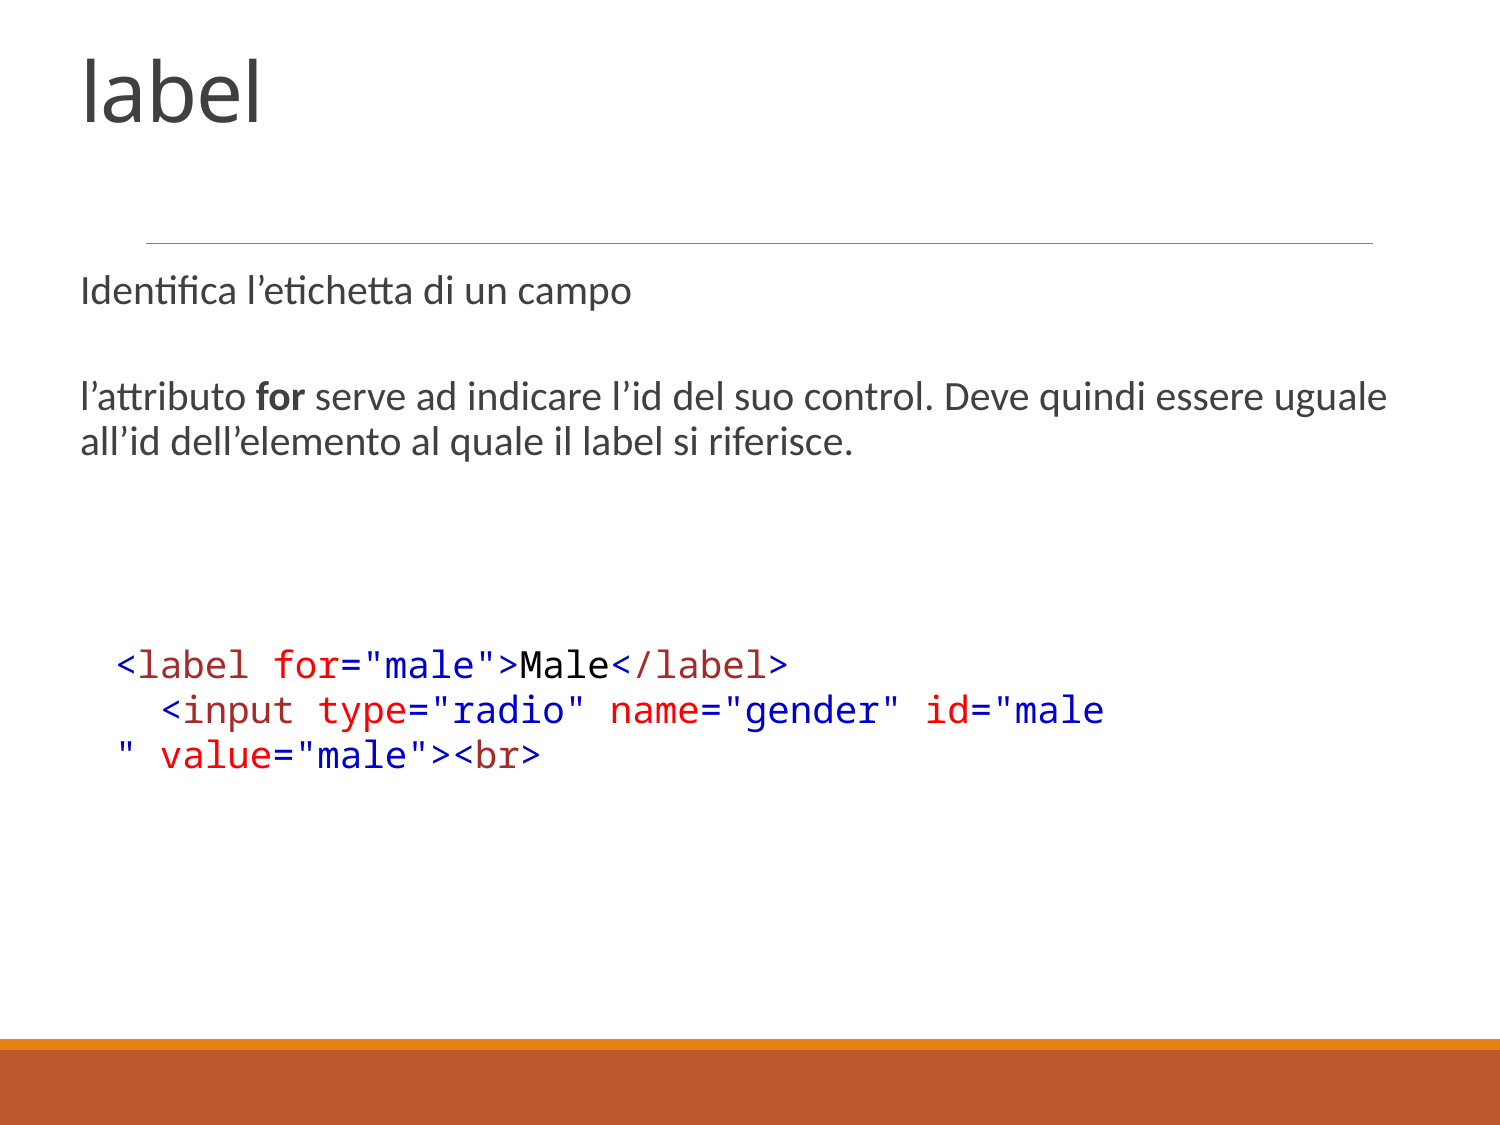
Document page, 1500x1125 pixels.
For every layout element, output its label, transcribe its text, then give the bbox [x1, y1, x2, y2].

list Identifica l’etichetta di un campo l’attributo for serve ad indicare l’id del suo control. Deve quindi essere uguale all’id dell’elemento al quale il label si riferisce. [64, 260, 1424, 1000]
text_box <label for="male">Male</label> <input type="radio" name="gender" id="male" value="male"><br> [100, 633, 1125, 784]
title label [64, 47, 1424, 244]
